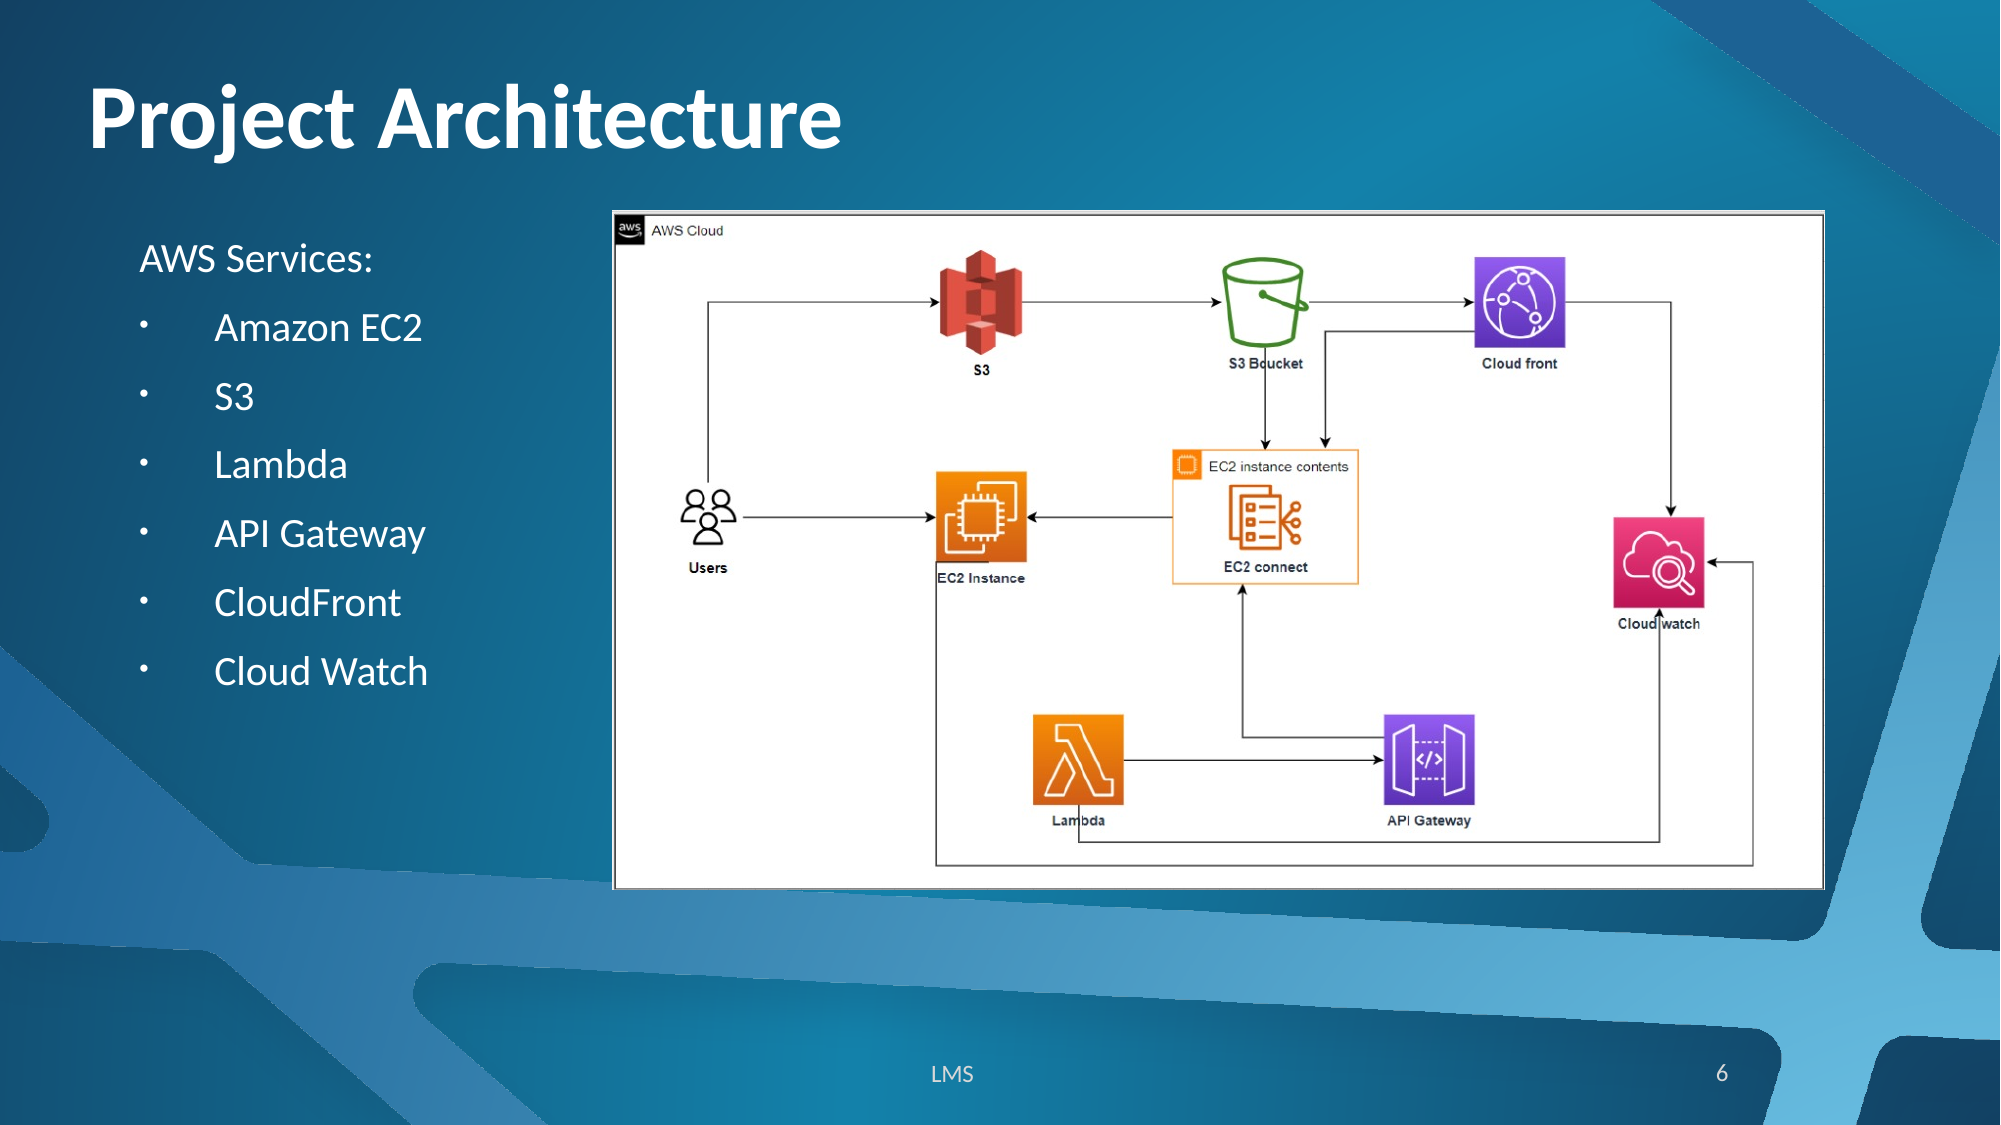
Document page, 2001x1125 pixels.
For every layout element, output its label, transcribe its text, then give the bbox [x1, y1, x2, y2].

footer LMS [928, 1061, 1071, 1125]
text_box AWS Services: Amazon EC2 S3 Lambda API Gateway CloudFront Cloud Watch [137, 245, 608, 894]
picture [0, 0, 2000, 1125]
title Project Architecture [86, 54, 851, 245]
slide_number 6 [1709, 1060, 1748, 1125]
